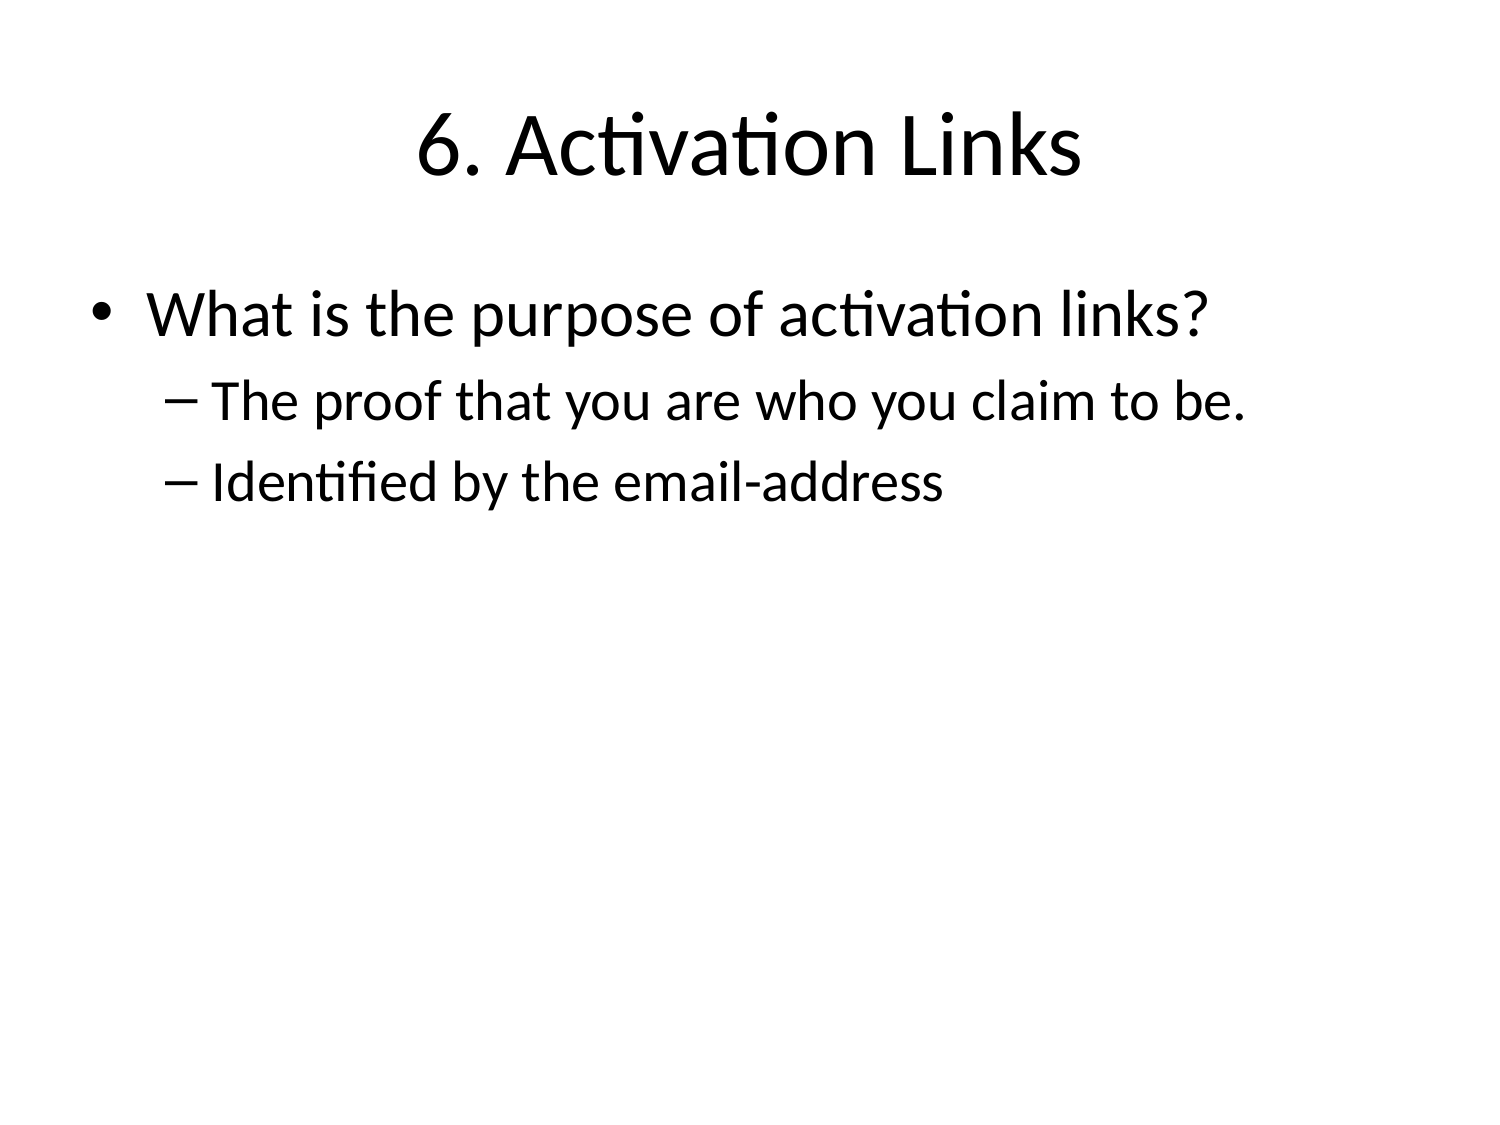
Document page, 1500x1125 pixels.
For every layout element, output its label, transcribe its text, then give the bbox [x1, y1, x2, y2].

title 6. Activation Links [75, 45, 1425, 233]
list What is the purpose of activation links? The proof that you are who you claim to be. Identified by the email-address [75, 262, 1425, 1005]
